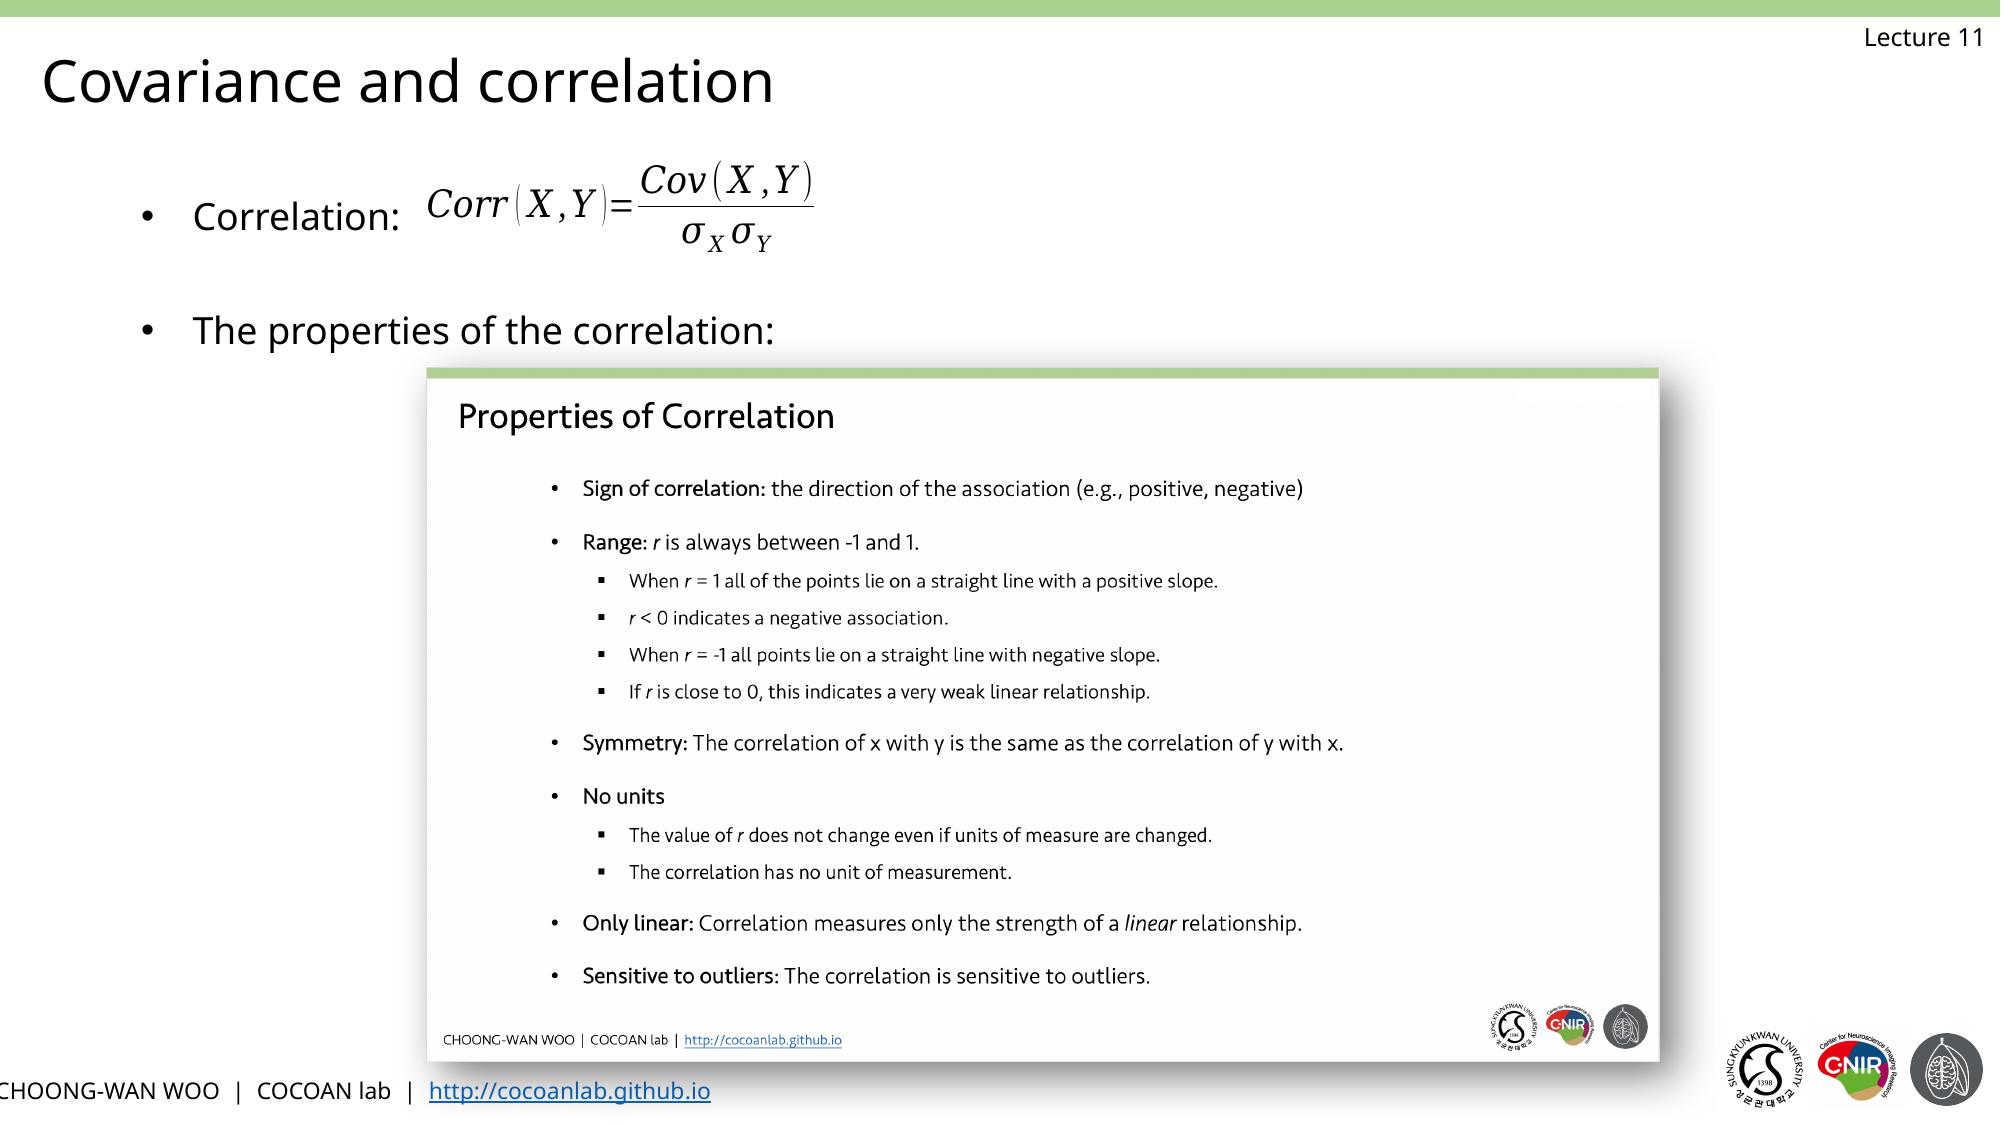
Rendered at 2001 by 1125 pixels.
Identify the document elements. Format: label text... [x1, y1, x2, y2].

text_box Lecture 11 [1623, 13, 2000, 59]
text_box [0, 0, 2000, 18]
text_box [426, 367, 1660, 1062]
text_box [1709, 1014, 1983, 1125]
text_box Correlation: The properties of the correlation: [126, 158, 791, 432]
text_box Covariance and correlation [26, 36, 791, 122]
text_box CHOONG-WAN WOO | COCOAN lab | http://cocoanlab.github.io [0, 1069, 727, 1116]
